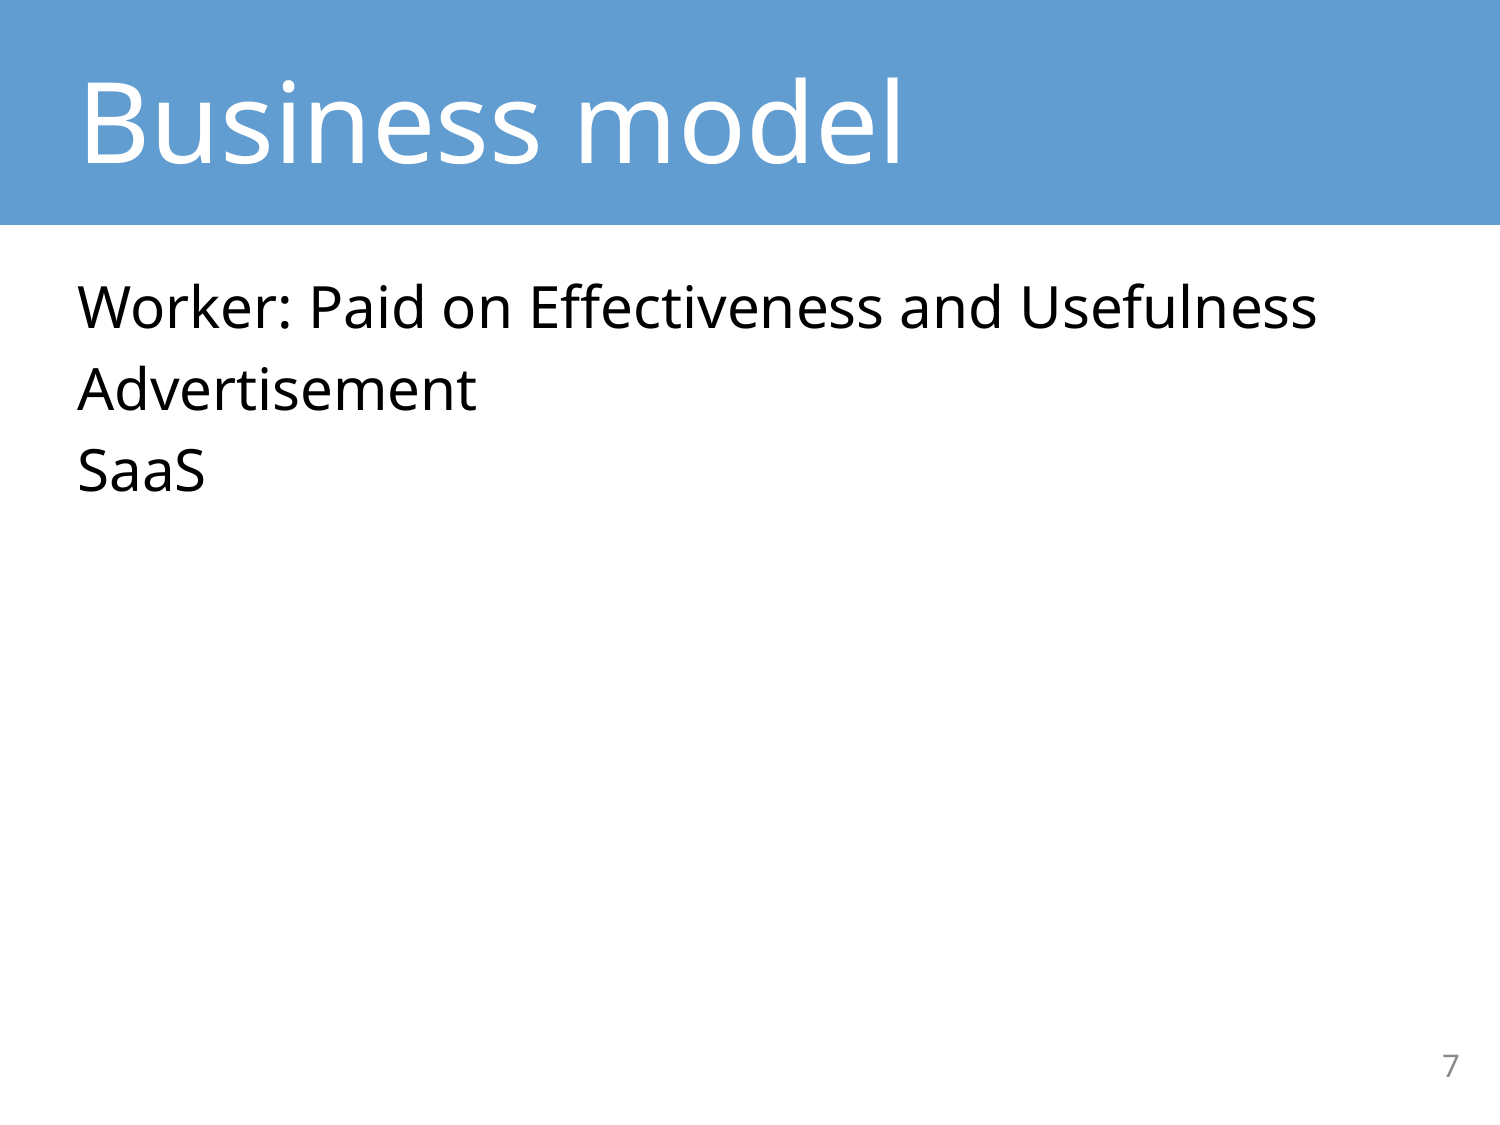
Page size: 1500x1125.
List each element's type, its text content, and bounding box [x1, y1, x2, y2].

slide_number 7 [1125, 1037, 1475, 1098]
title Business model [62, 24, 1500, 213]
list Worker: Paid on Effectiveness and Usefulness Advertisement SaaS [62, 262, 1475, 1038]
